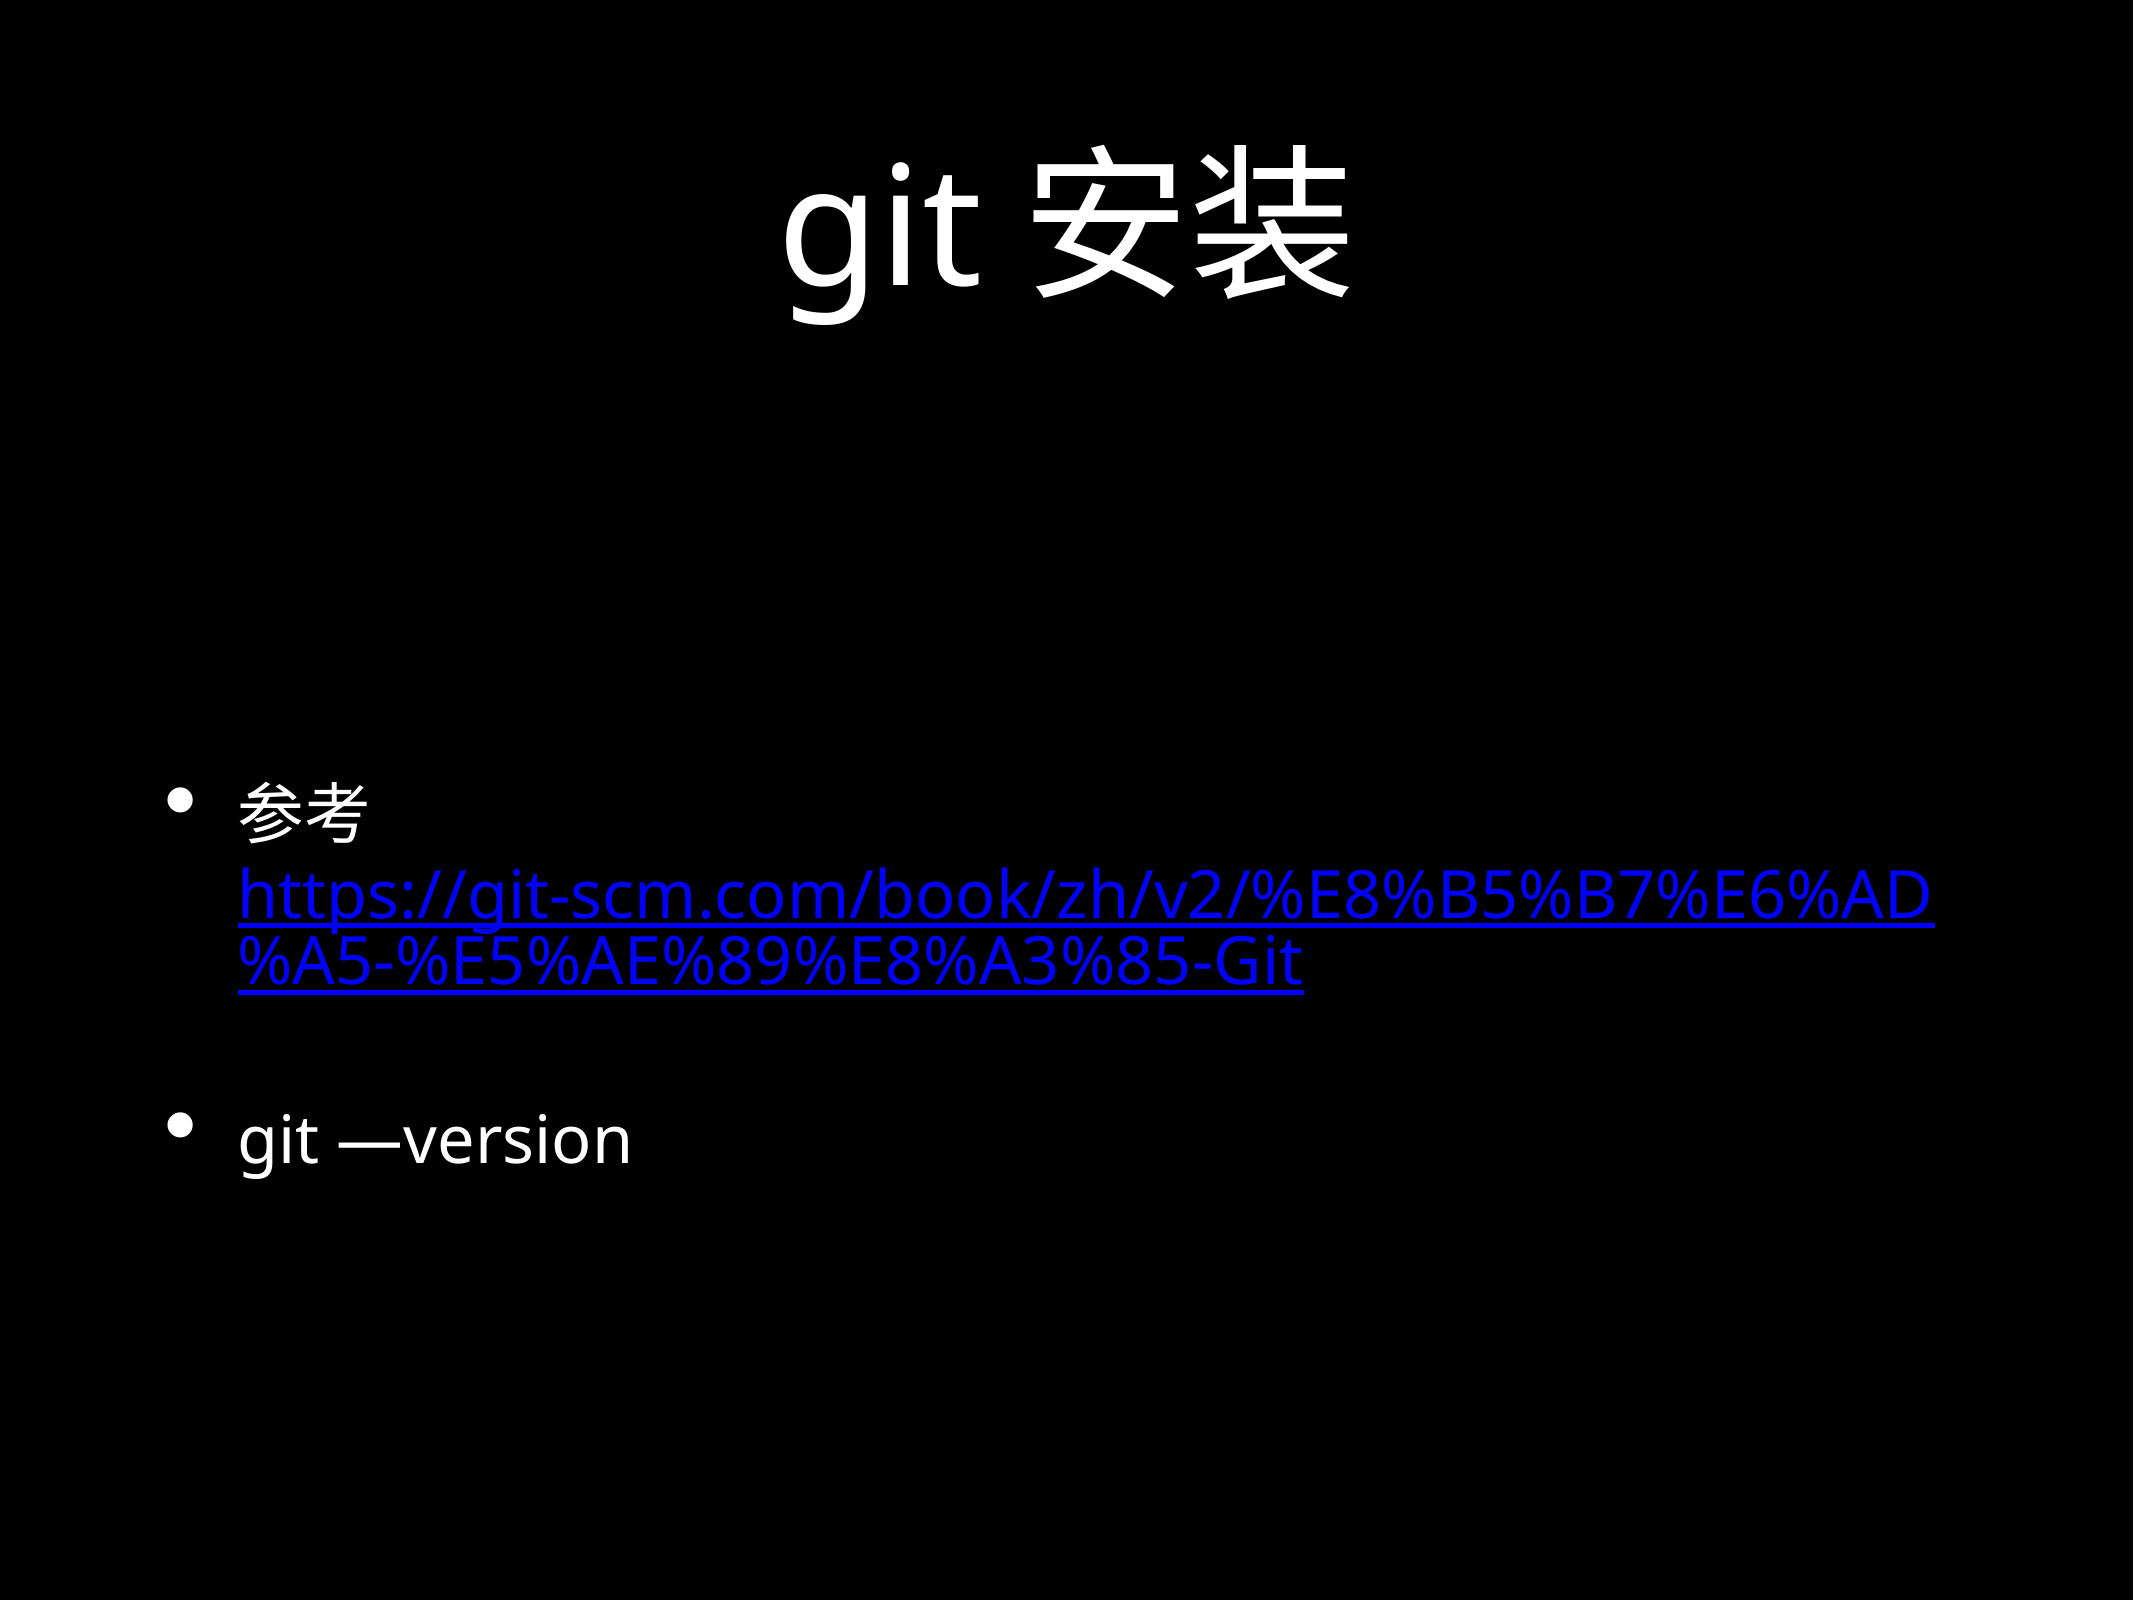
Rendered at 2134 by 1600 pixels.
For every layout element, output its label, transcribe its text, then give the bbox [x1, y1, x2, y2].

title git安装 [155, 41, 1978, 397]
list 参考 https://git-scm.com/book/zh/v2/%E8%B5%B7%E6%AD%A5-%E5%AE%89%E8%A3%85-Git git —version [155, 424, 1978, 1457]
